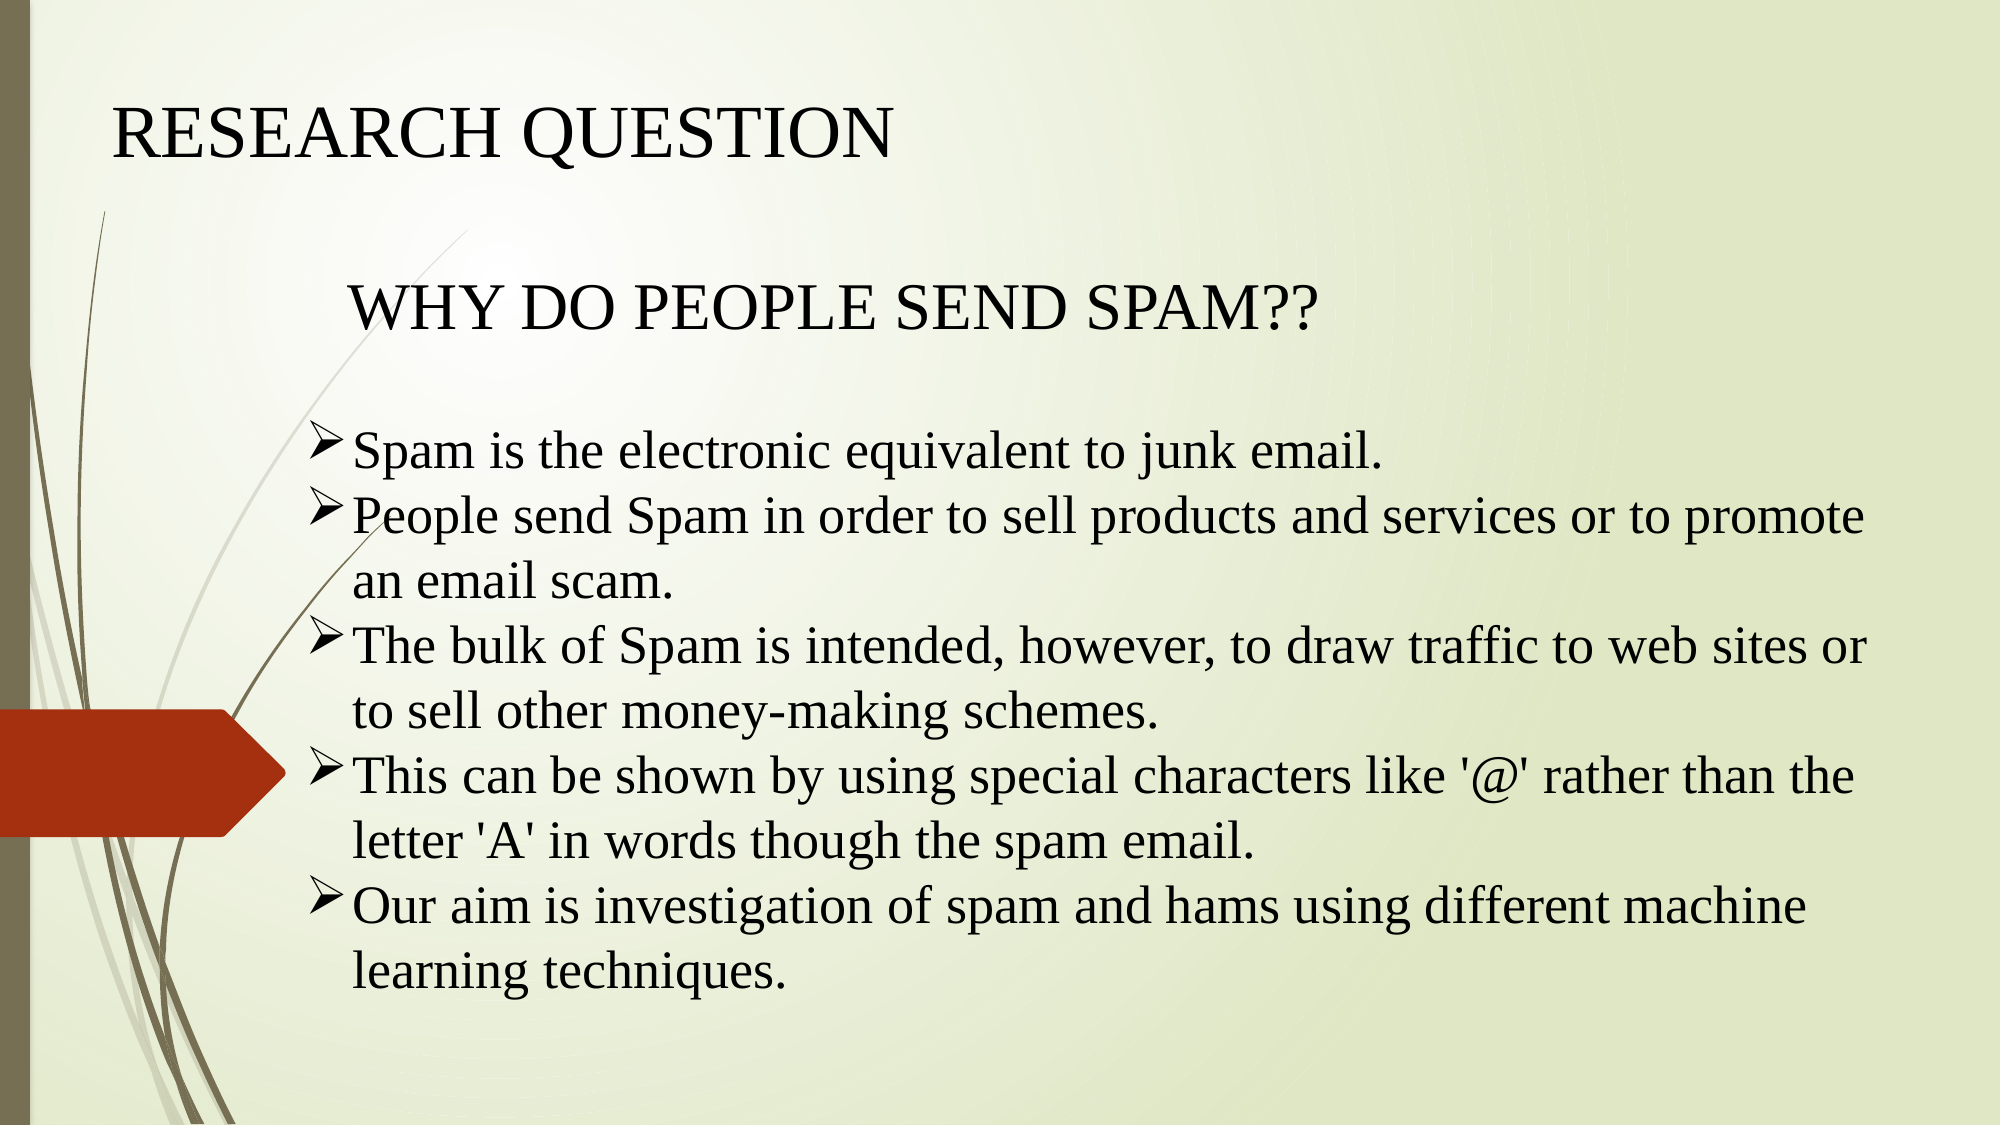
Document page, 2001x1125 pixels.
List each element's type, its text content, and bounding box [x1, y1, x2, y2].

text_box WHY DO PEOPLE SEND SPAM?? [332, 255, 1668, 351]
text_box Spam is the electronic equivalent to junk email. People send Spam in order to sell products and services or to promote an email scam. The bulk of Spam is intended, however, to draw traffic to web sites or to sell other money-making schemes. This can be shown by using special characters like '@' rather than the letter 'A' in words though the spam email. Our aim is investigation of spam and hams using different machine learning techniques. [290, 407, 1939, 1007]
text_box RESEARCH QUESTION [96, 75, 1017, 181]
